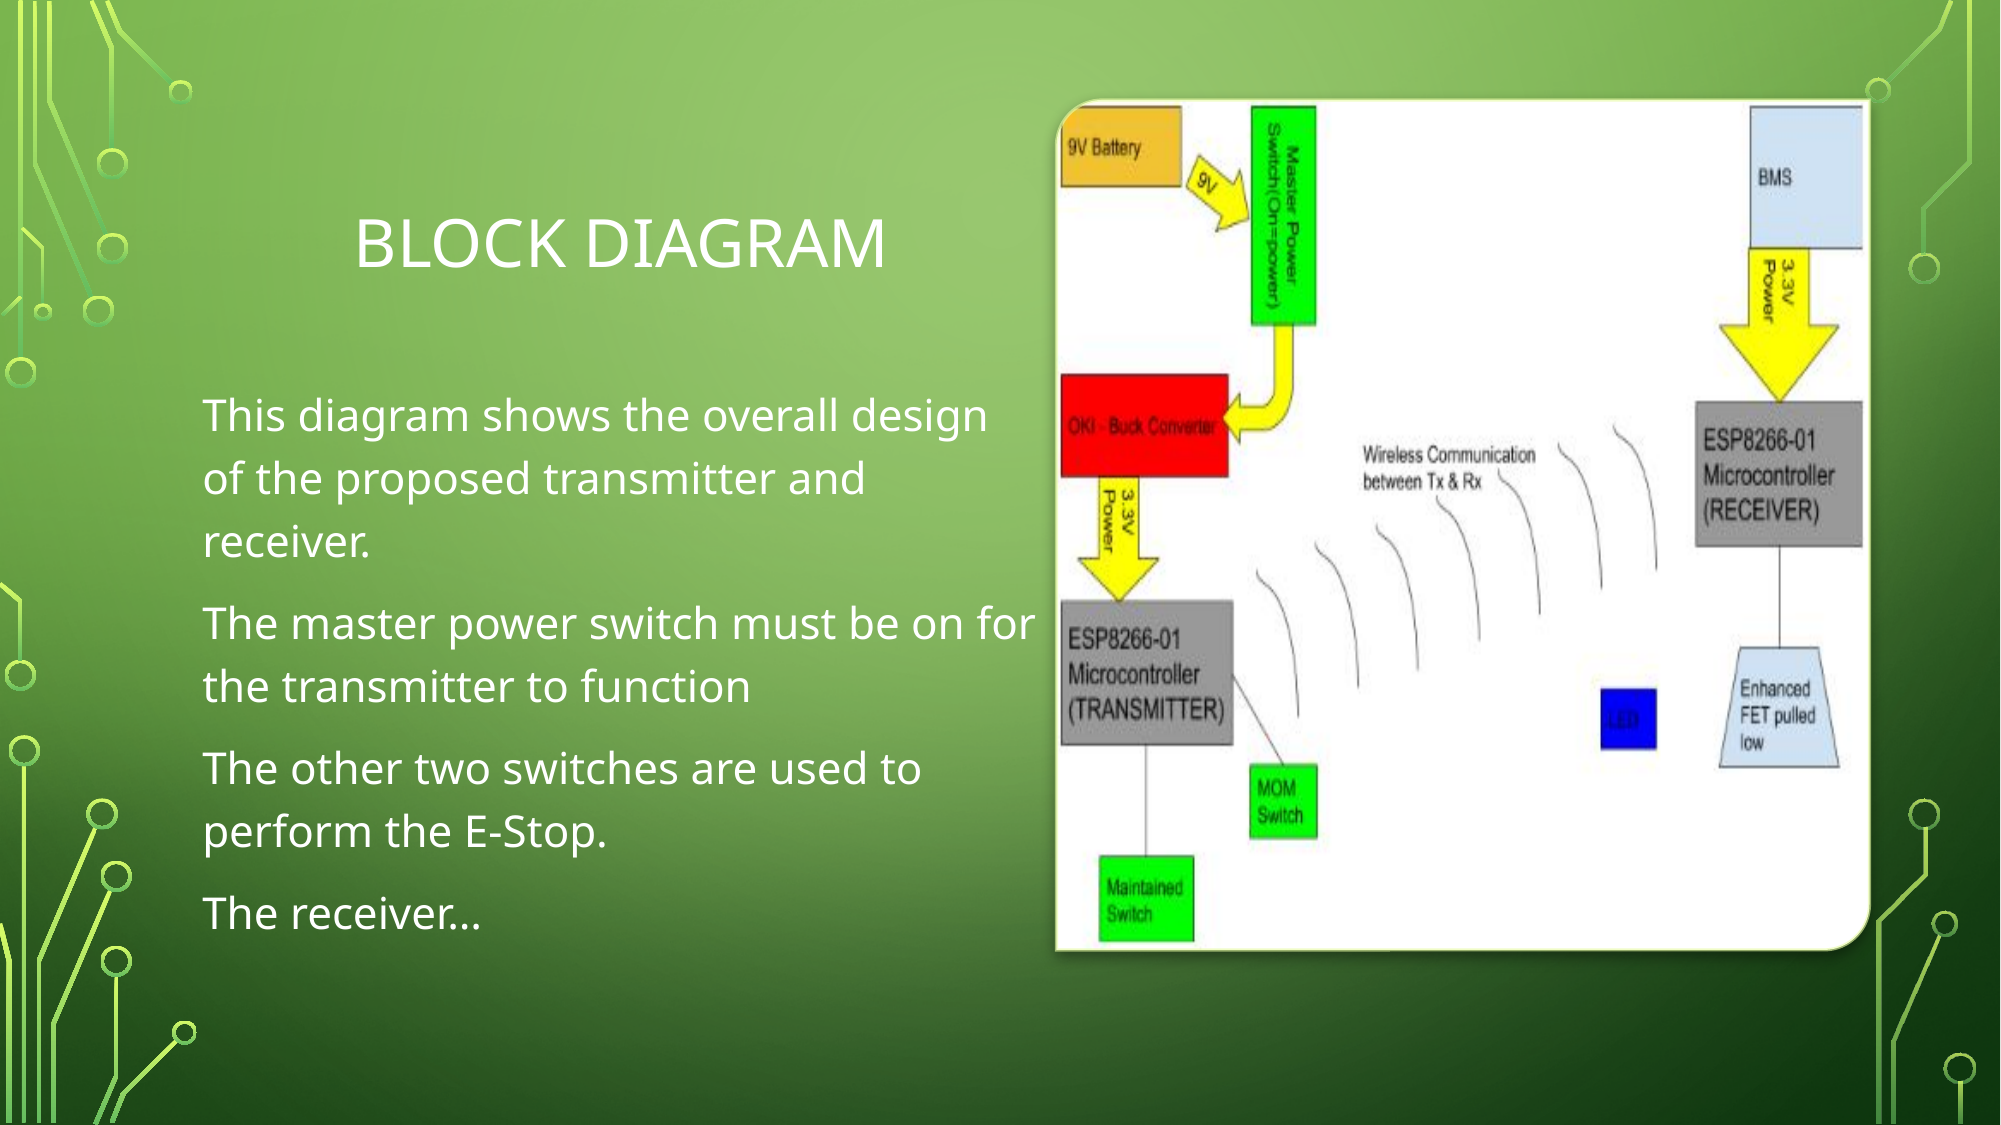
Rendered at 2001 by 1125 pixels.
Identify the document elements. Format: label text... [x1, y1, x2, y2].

picture [1056, 99, 1870, 951]
title Block Diagram [187, 99, 1056, 369]
list This diagram shows the overall design of the proposed transmitter and receiver. The master power switch must be on for the transmitter to function The other two switches are used to perform the E-Stop. The receiver… [187, 369, 1056, 950]
